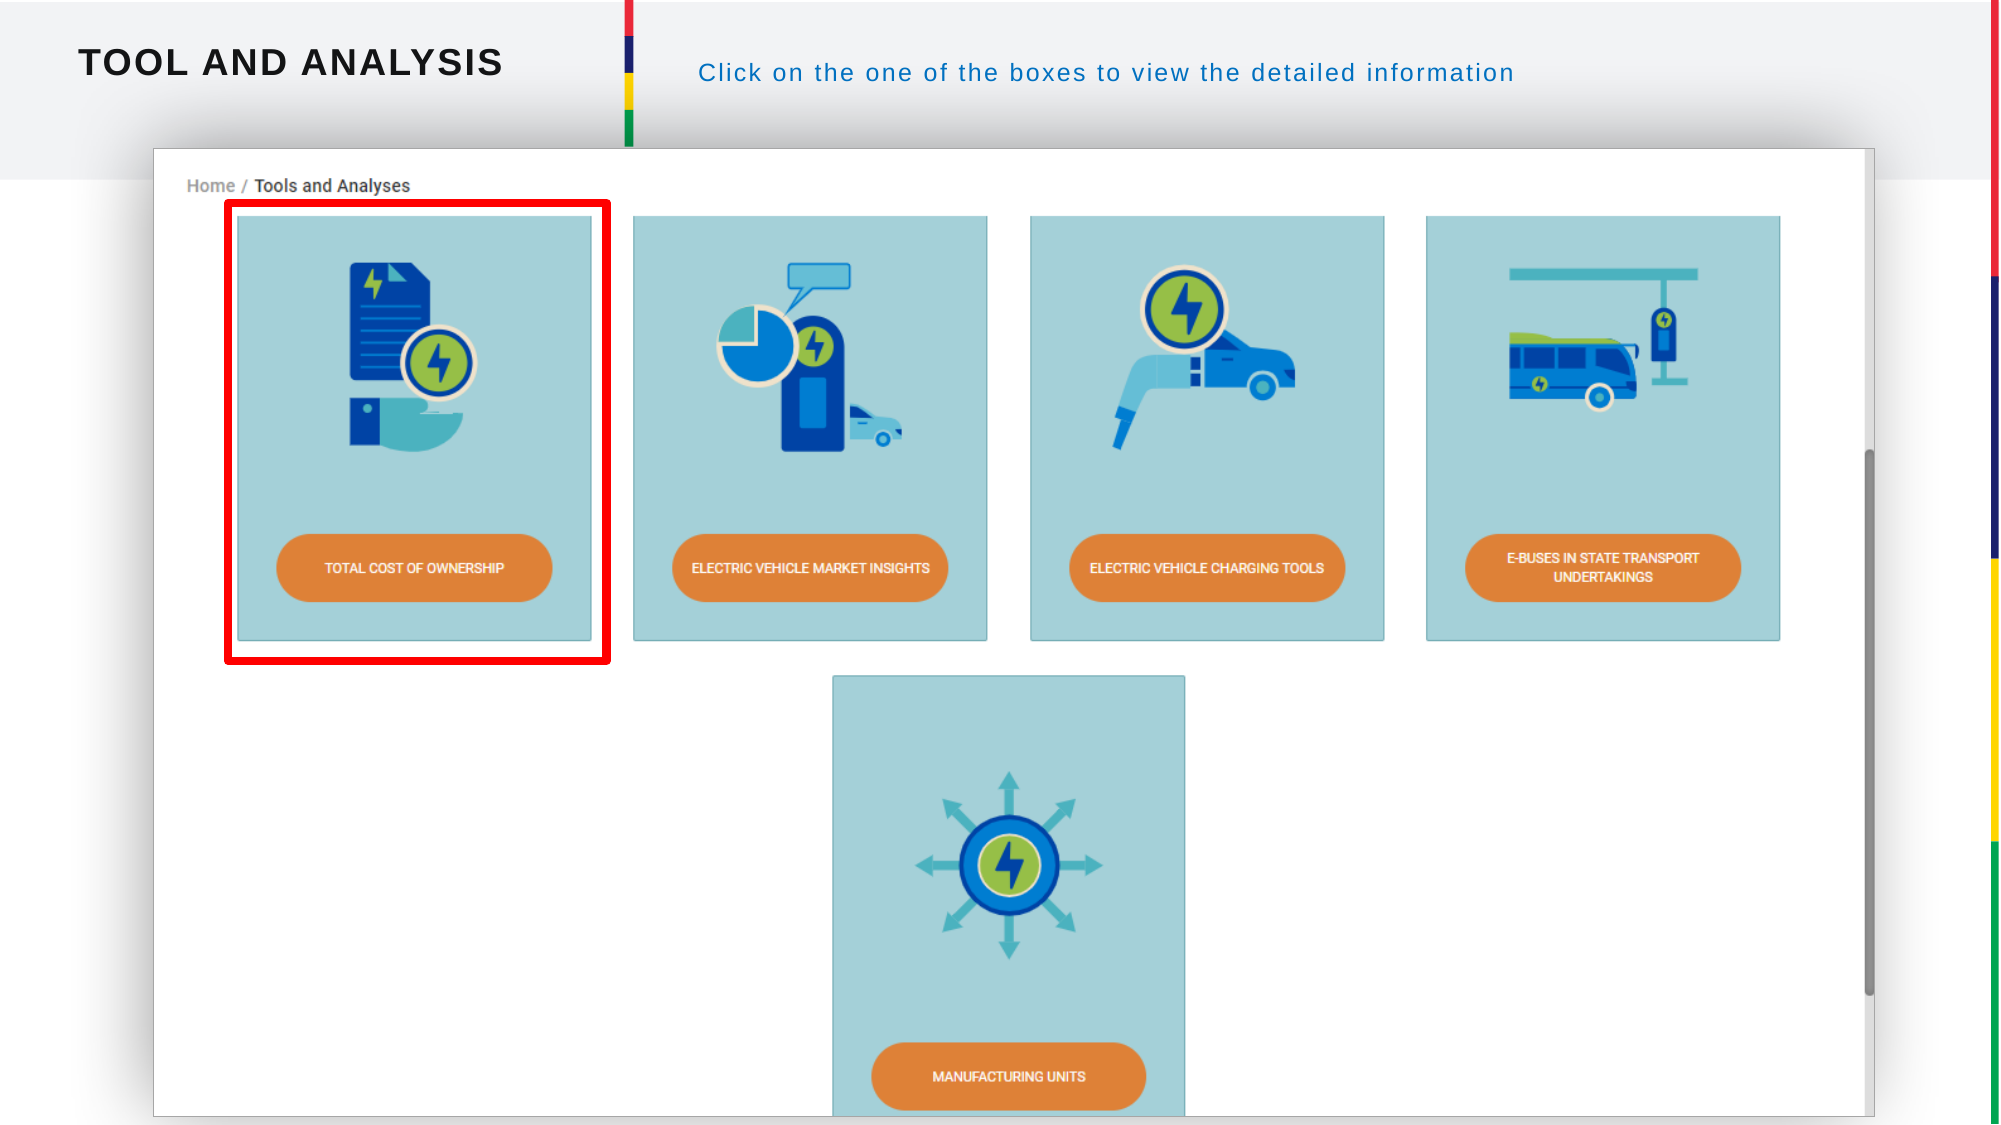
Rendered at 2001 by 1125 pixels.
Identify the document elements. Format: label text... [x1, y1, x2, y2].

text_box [1991, 0, 1999, 1124]
text_box [634, 1, 1991, 181]
text_box TOOL AND ANALYSIS [63, 38, 624, 91]
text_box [624, 0, 634, 147]
picture [153, 148, 1875, 1117]
text_box Click on the one of the boxes to view the detailed information [673, 47, 1883, 94]
text_box [0, 1, 624, 181]
